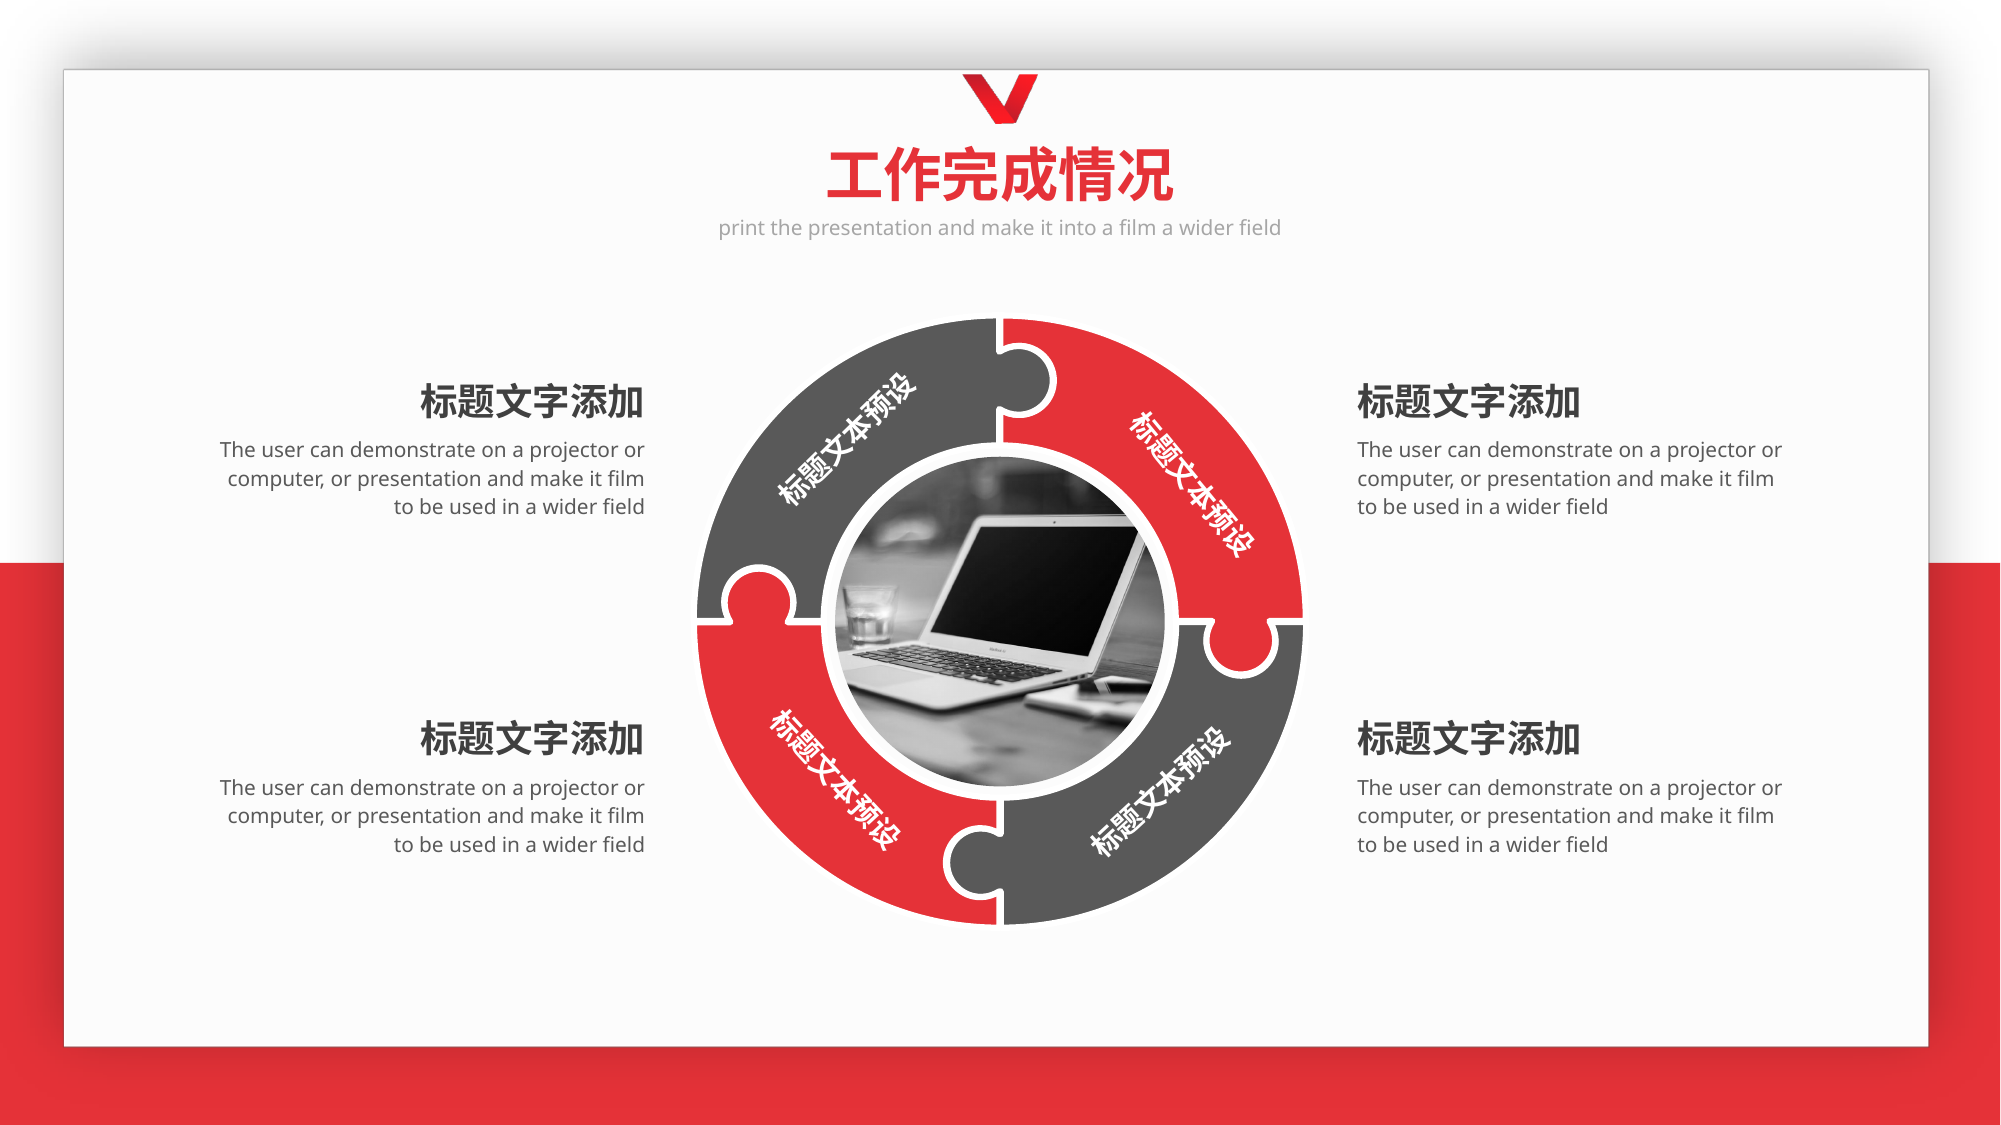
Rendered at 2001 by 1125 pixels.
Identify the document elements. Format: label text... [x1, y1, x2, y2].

text_box [835, 456, 1165, 787]
text_box 标题文本预设 [1067, 715, 1246, 888]
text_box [1342, 370, 1800, 528]
text_box 标题文本预设 [1100, 389, 1266, 573]
picture [0, 0, 1999, 1122]
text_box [1342, 707, 1800, 865]
text_box 工作完成情况 [810, 130, 1190, 207]
text_box [947, 622, 1307, 928]
text_box [693, 568, 1000, 928]
text_box print the presentation and make it into a film a wider field [675, 207, 1325, 248]
text_box [693, 315, 1053, 621]
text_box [202, 370, 660, 528]
text_box 标题文本预设 [755, 361, 932, 537]
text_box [202, 707, 660, 865]
text_box 标题文本预设 [740, 687, 912, 866]
text_box [1000, 315, 1306, 675]
